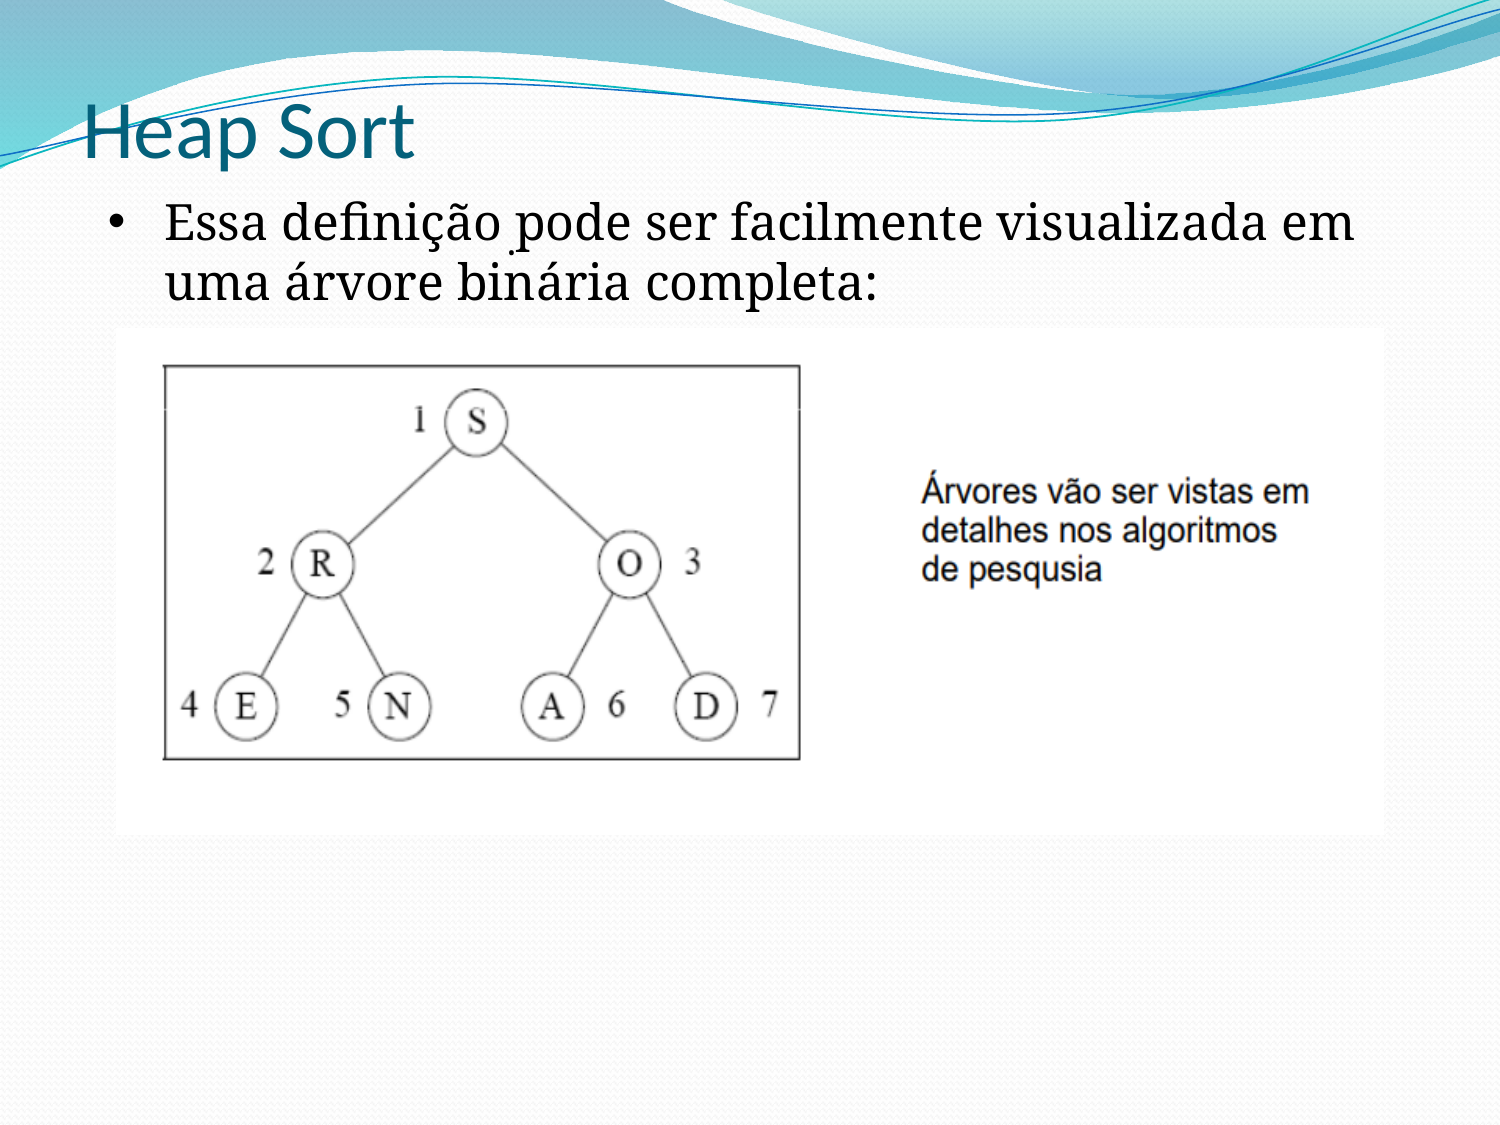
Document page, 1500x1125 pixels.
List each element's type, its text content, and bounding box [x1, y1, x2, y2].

title Heap Sort [82, 35, 1432, 176]
picture [116, 327, 1384, 835]
text_box Essa definição pode ser facilmente visualizada em uma árvore binária completa: [92, 183, 1443, 953]
title Exemplo de Remoção no Heap Máximo [109, 329, 1390, 846]
